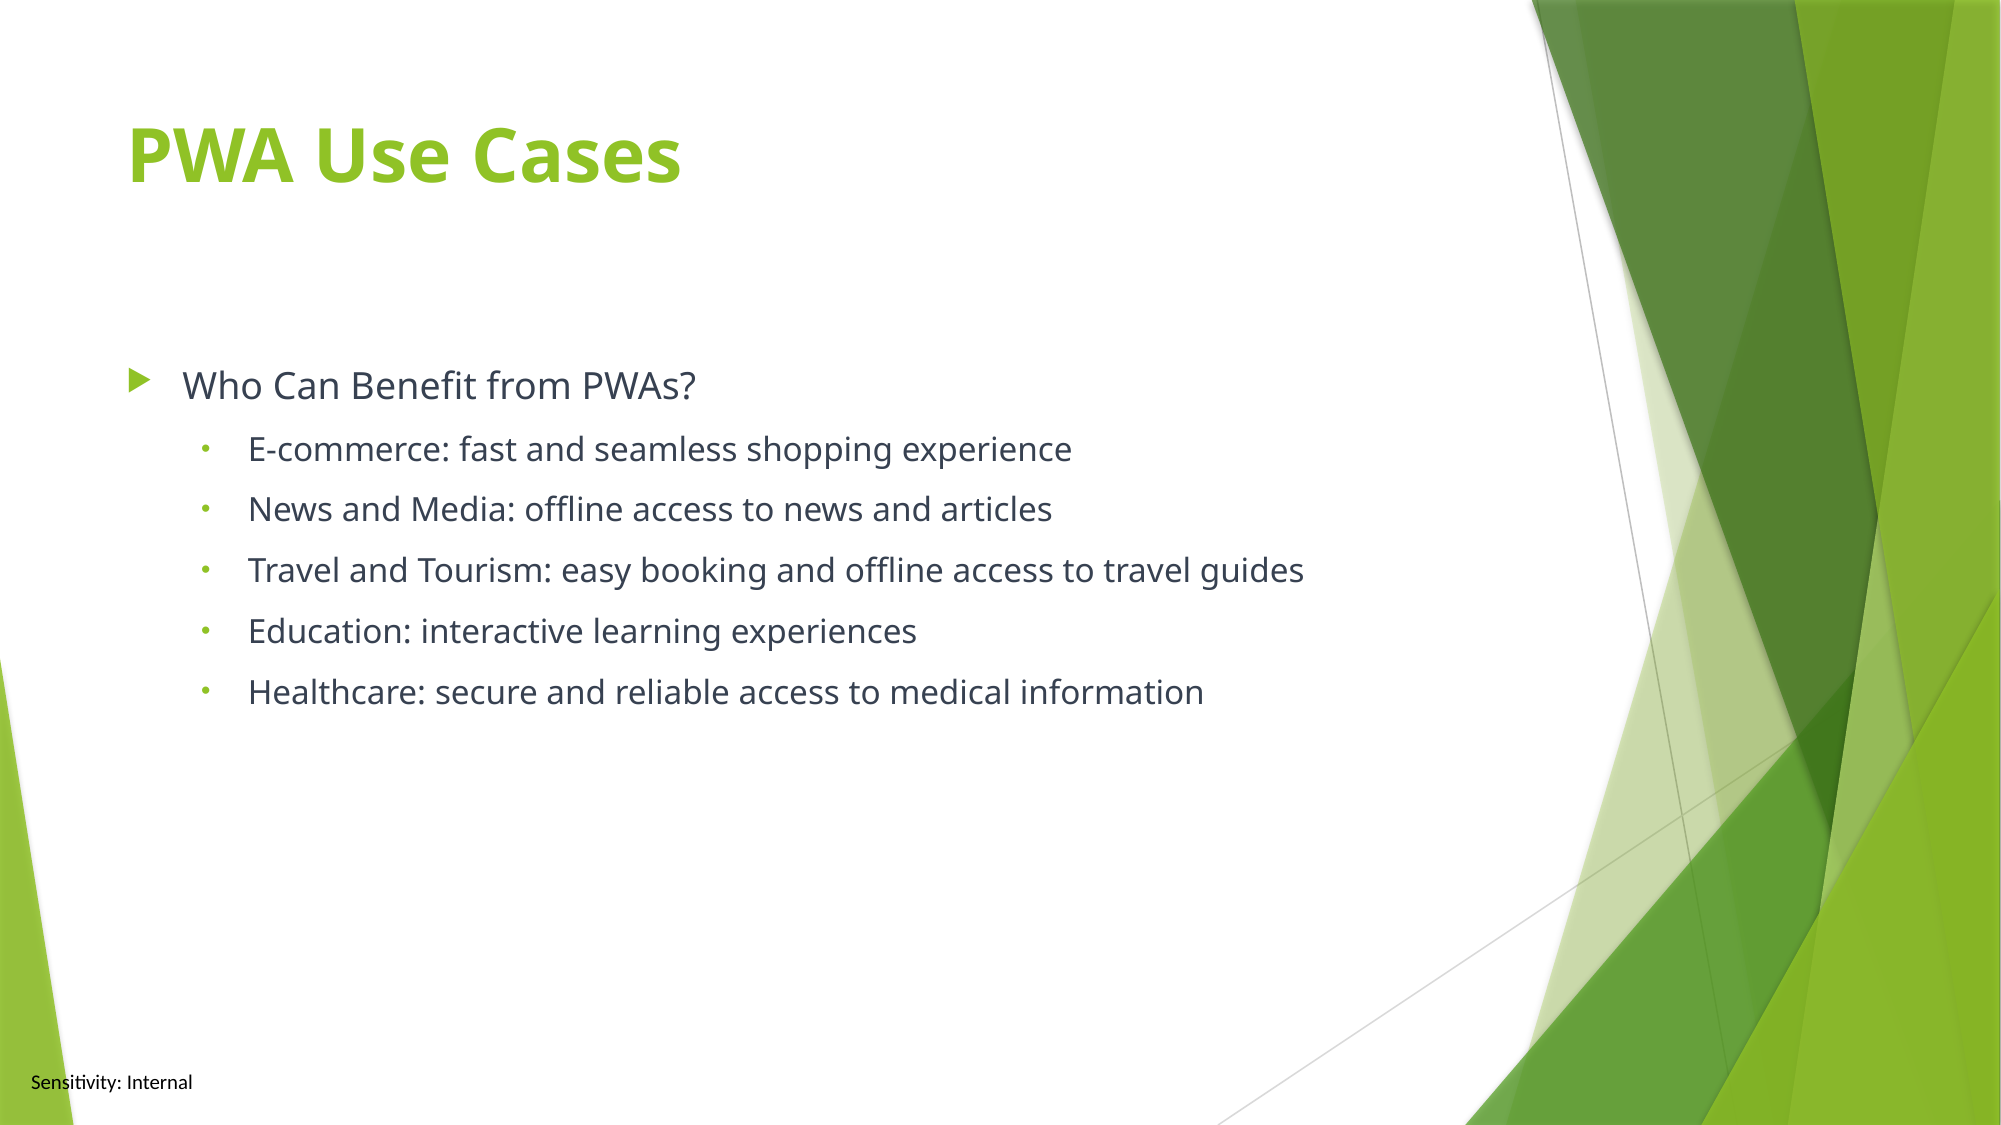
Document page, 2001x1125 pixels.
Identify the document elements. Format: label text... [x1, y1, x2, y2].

list Who Can Benefit from PWAs? E-commerce: fast and seamless shopping experience News and Media: offline access to news and articles Travel and Tourism: easy booking and offline access to travel guides Education: interactive learning experiences Healthcare: secure and reliable access to medical information [111, 354, 1522, 992]
title PWA Use Cases [111, 99, 1522, 317]
